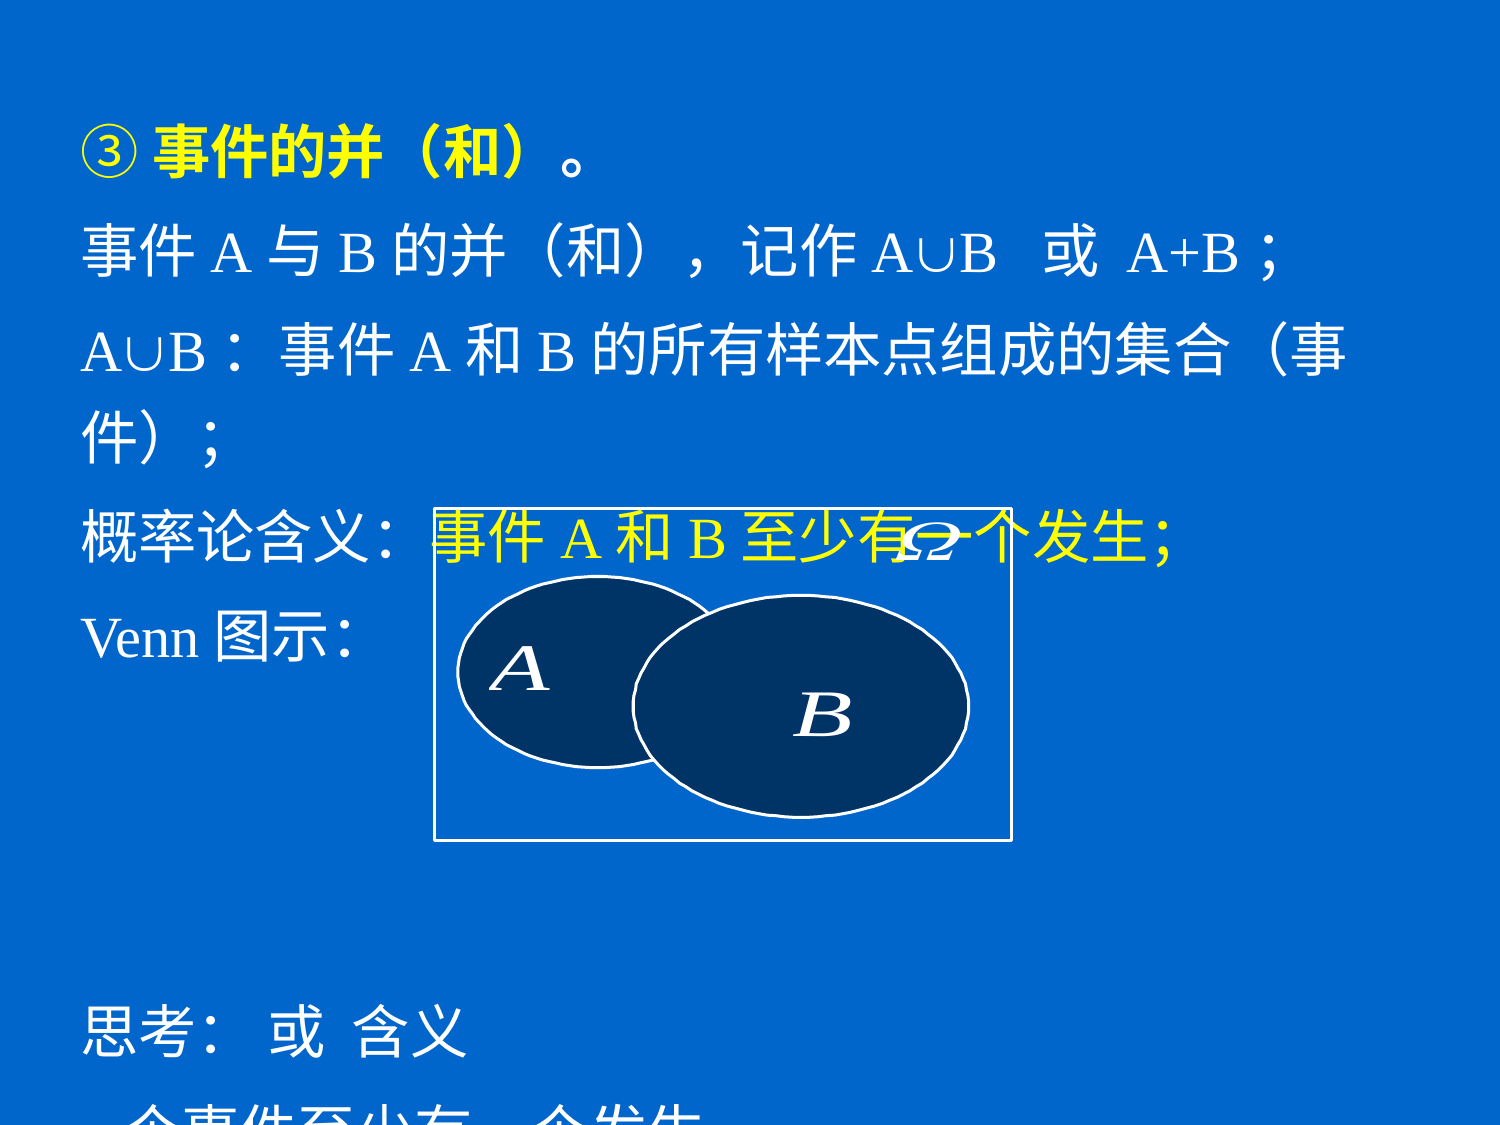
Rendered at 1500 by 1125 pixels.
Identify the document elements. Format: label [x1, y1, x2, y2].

text_box [360, 491, 1069, 858]
